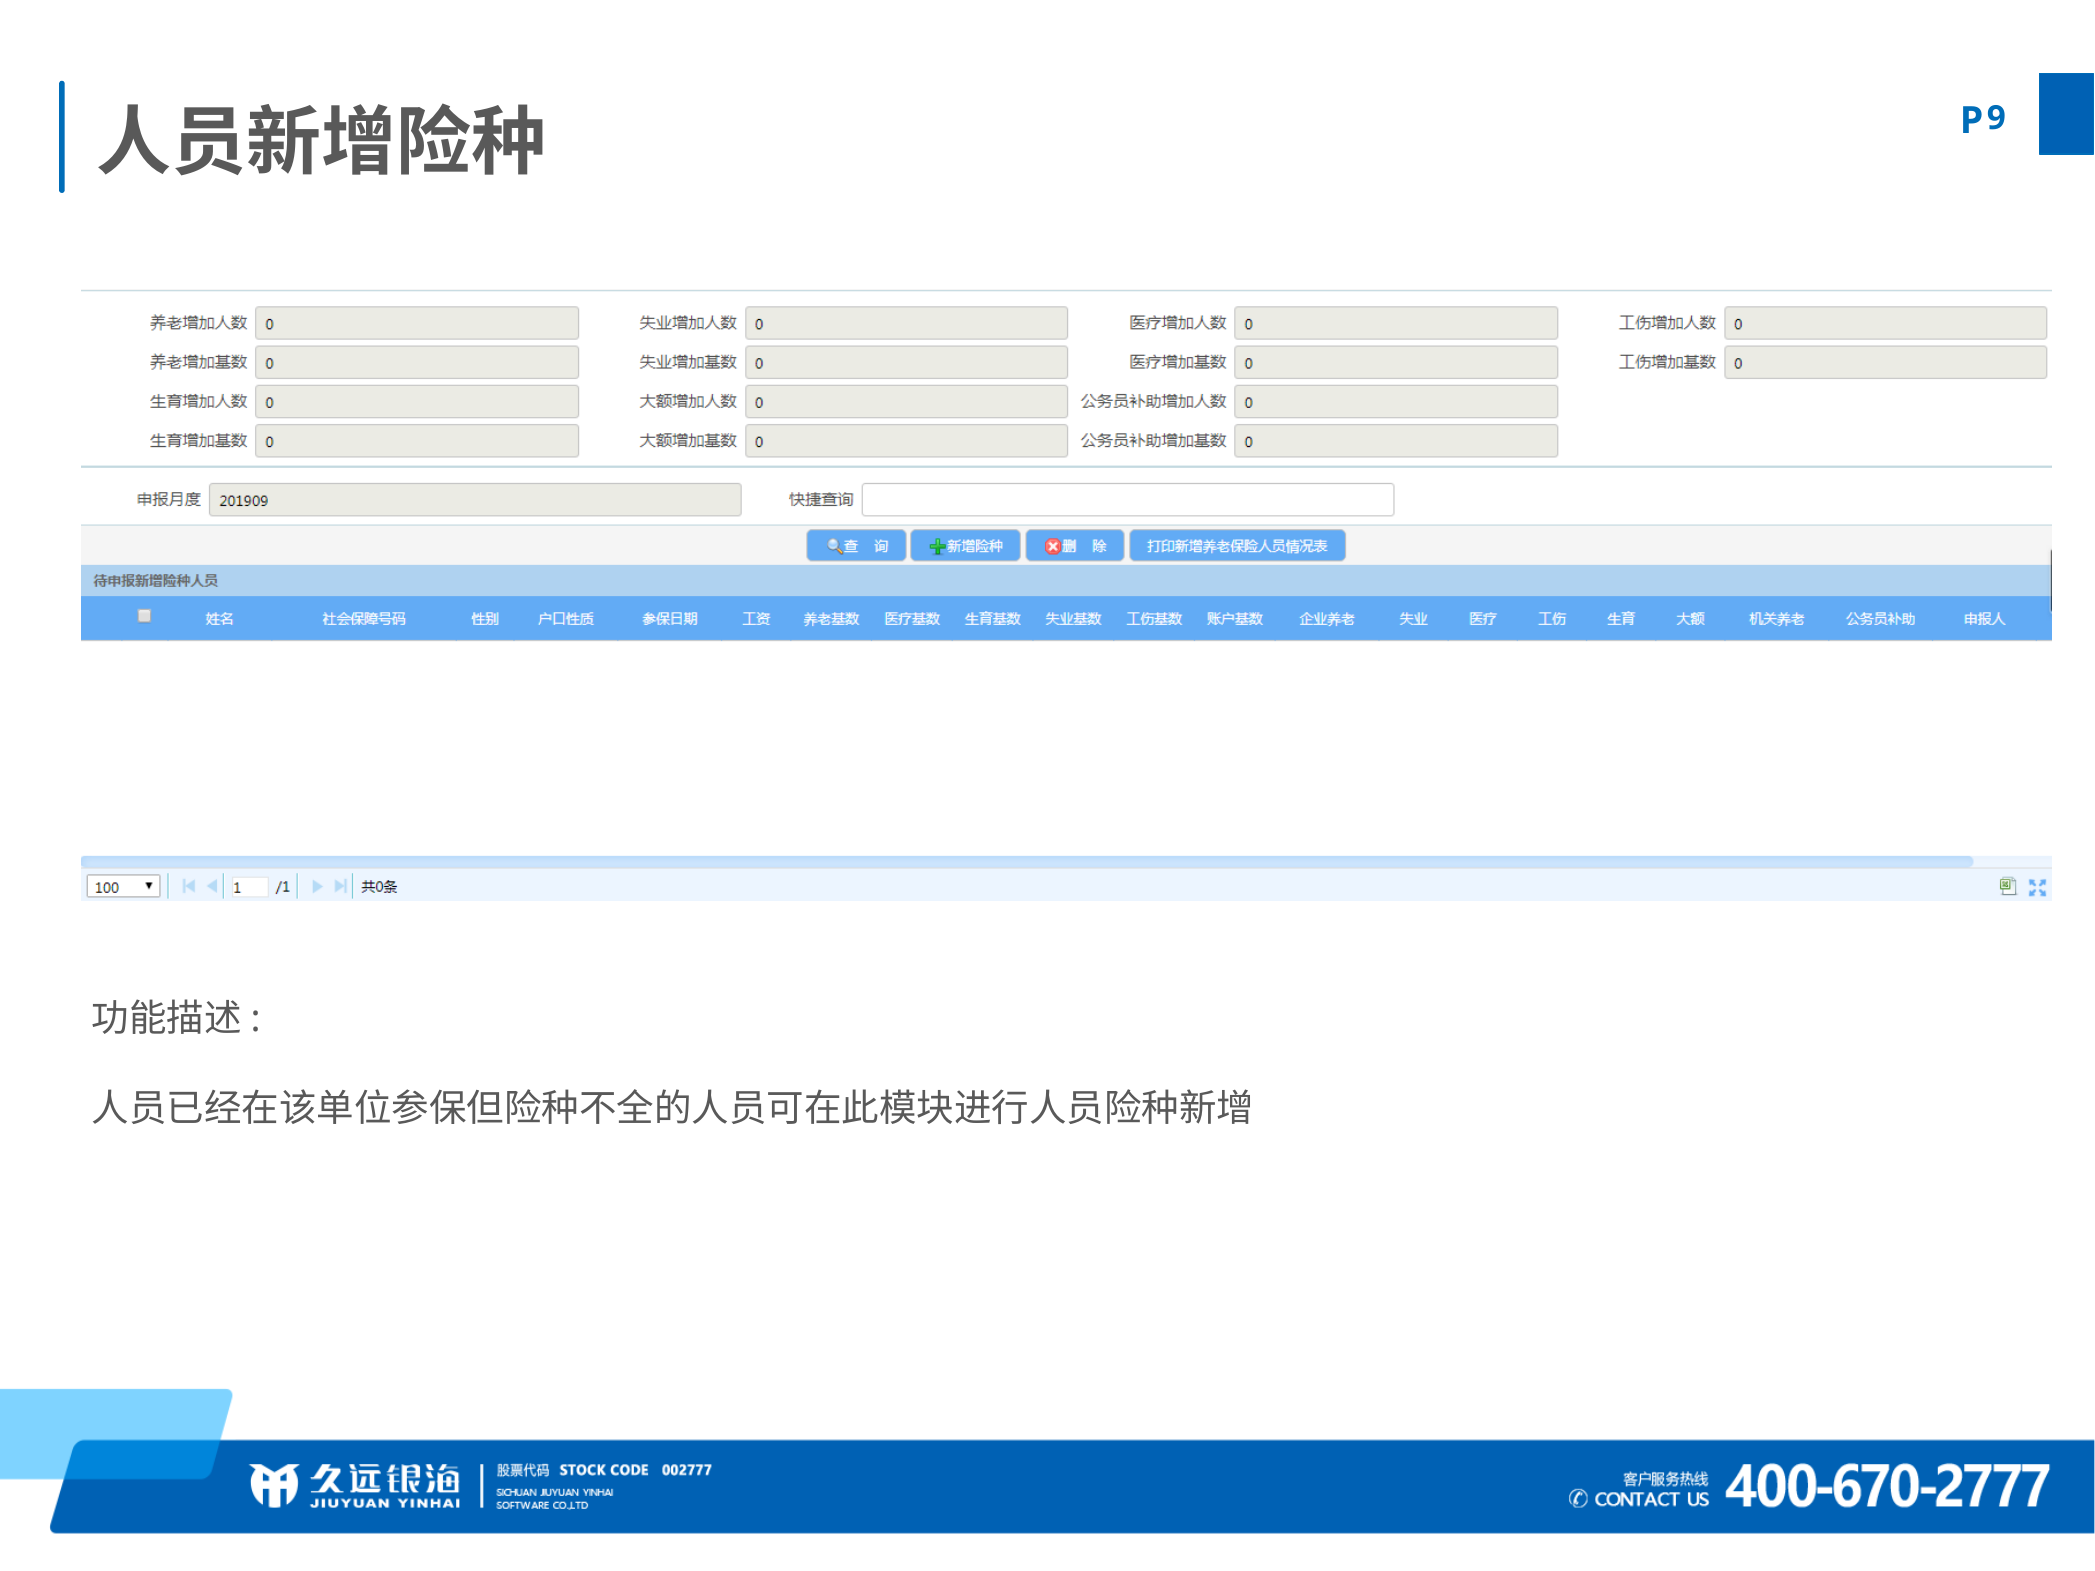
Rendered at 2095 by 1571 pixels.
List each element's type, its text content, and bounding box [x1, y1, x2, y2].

picture [0, 1375, 2095, 1571]
text_box 功能描述: 人员已经在该单位参保但险种不全的人员可在此模块进行人员险种新增 [76, 986, 1722, 1136]
list 人员新增险种 [81, 86, 1722, 195]
picture [81, 289, 2052, 901]
